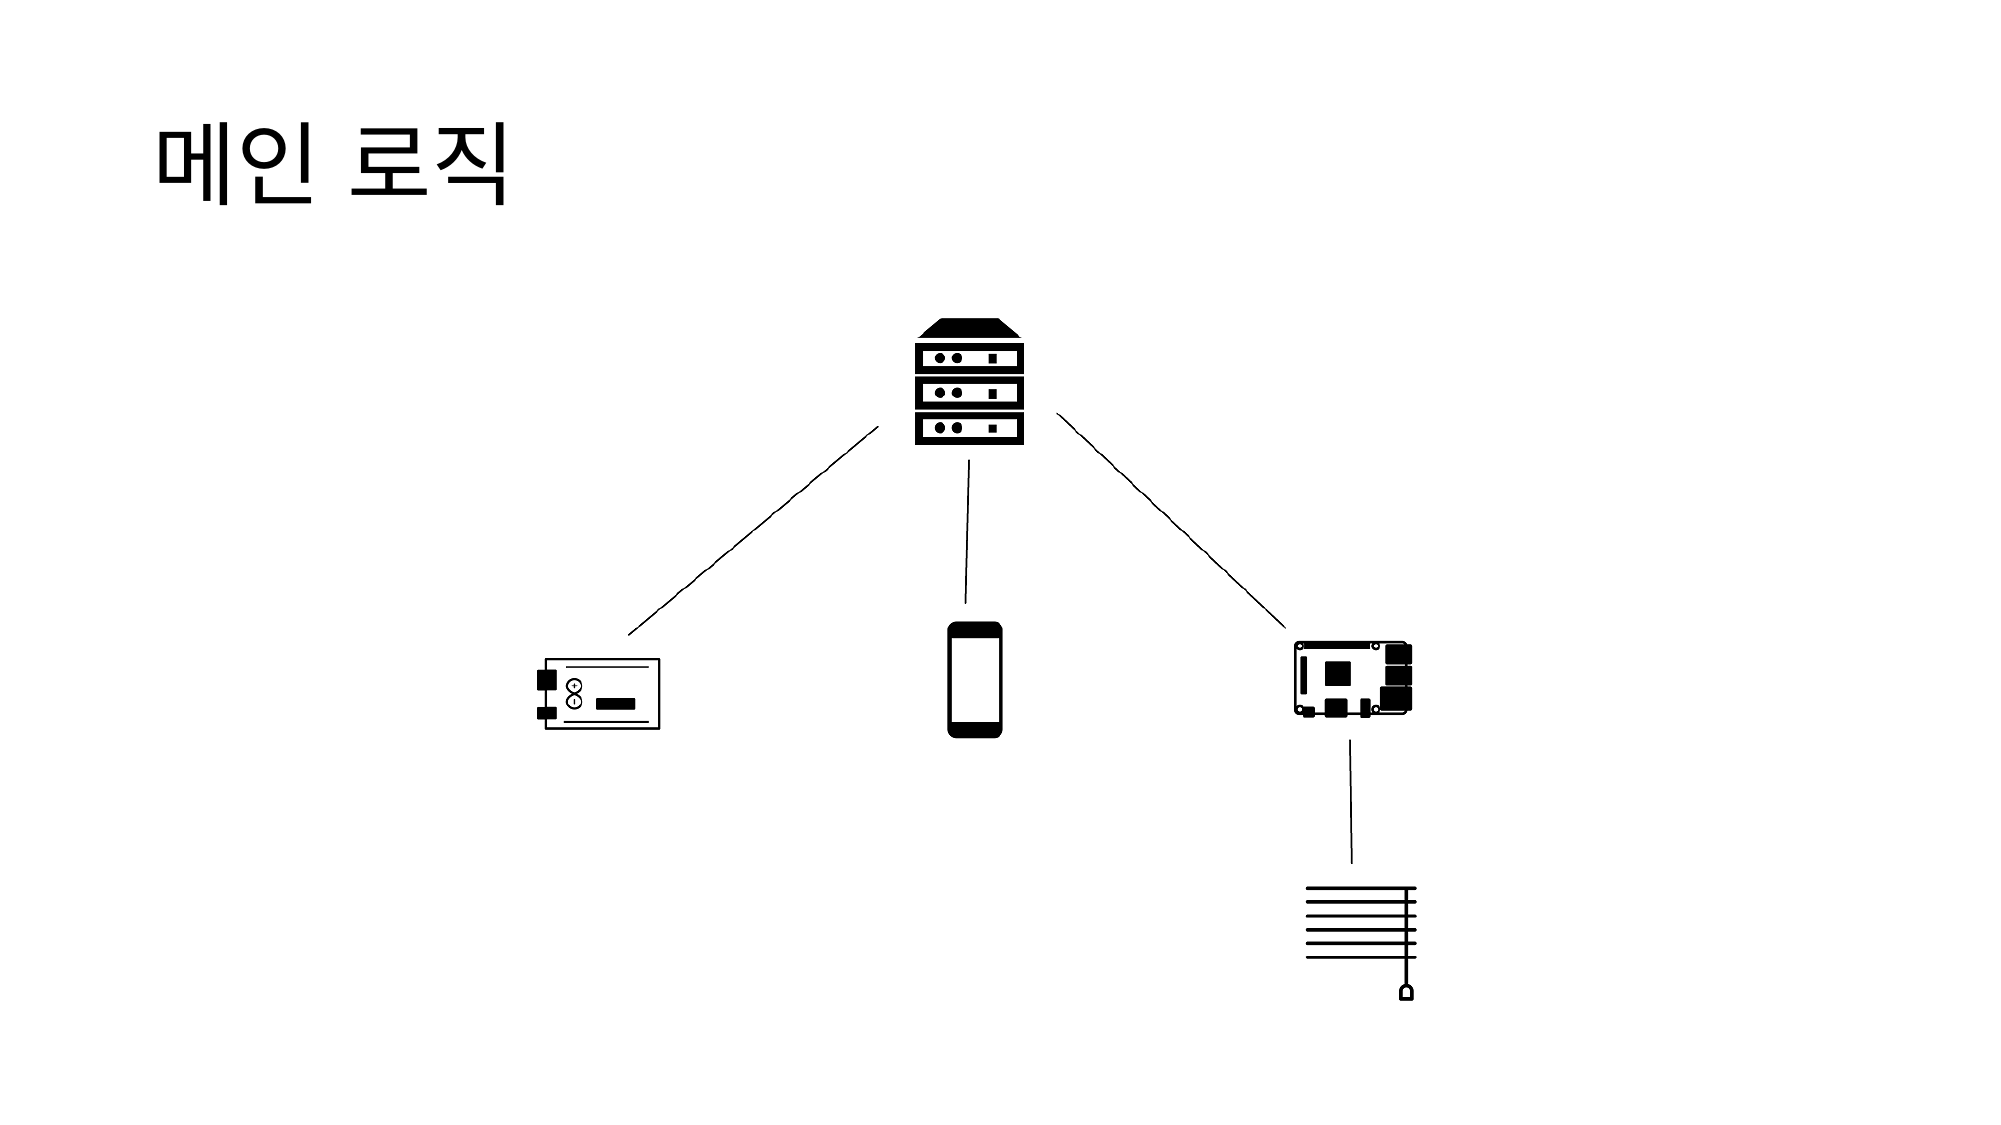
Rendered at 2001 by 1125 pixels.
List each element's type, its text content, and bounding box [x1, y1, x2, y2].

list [525, 299, 1475, 1014]
title 메인 로직 [137, 59, 1863, 278]
